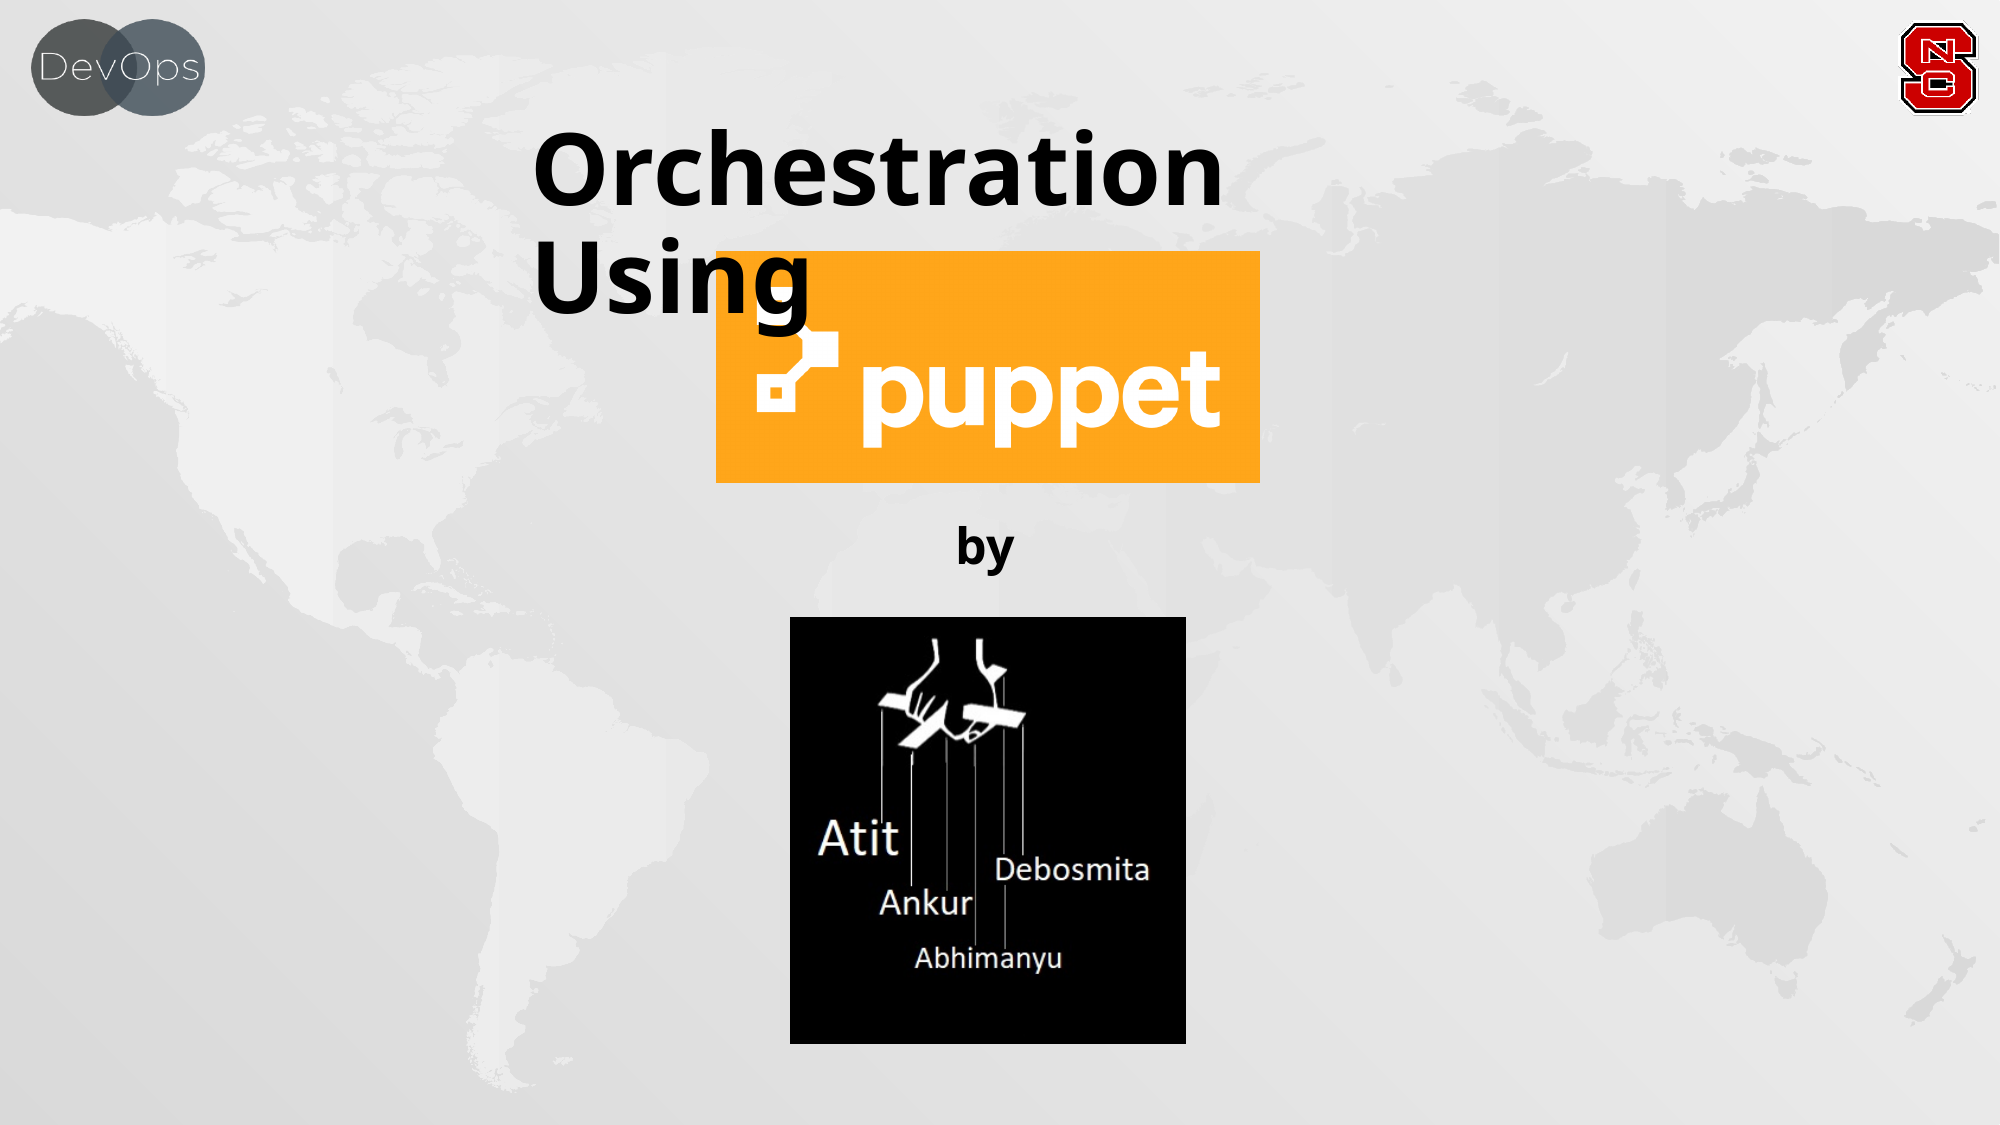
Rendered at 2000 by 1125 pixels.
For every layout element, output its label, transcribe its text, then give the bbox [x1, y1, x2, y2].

picture [790, 617, 1186, 1044]
picture [31, 19, 205, 116]
picture [1897, 19, 1979, 116]
picture [716, 251, 1260, 483]
text_box by [940, 514, 1036, 583]
text_box Orchestration Using [515, 111, 1461, 342]
